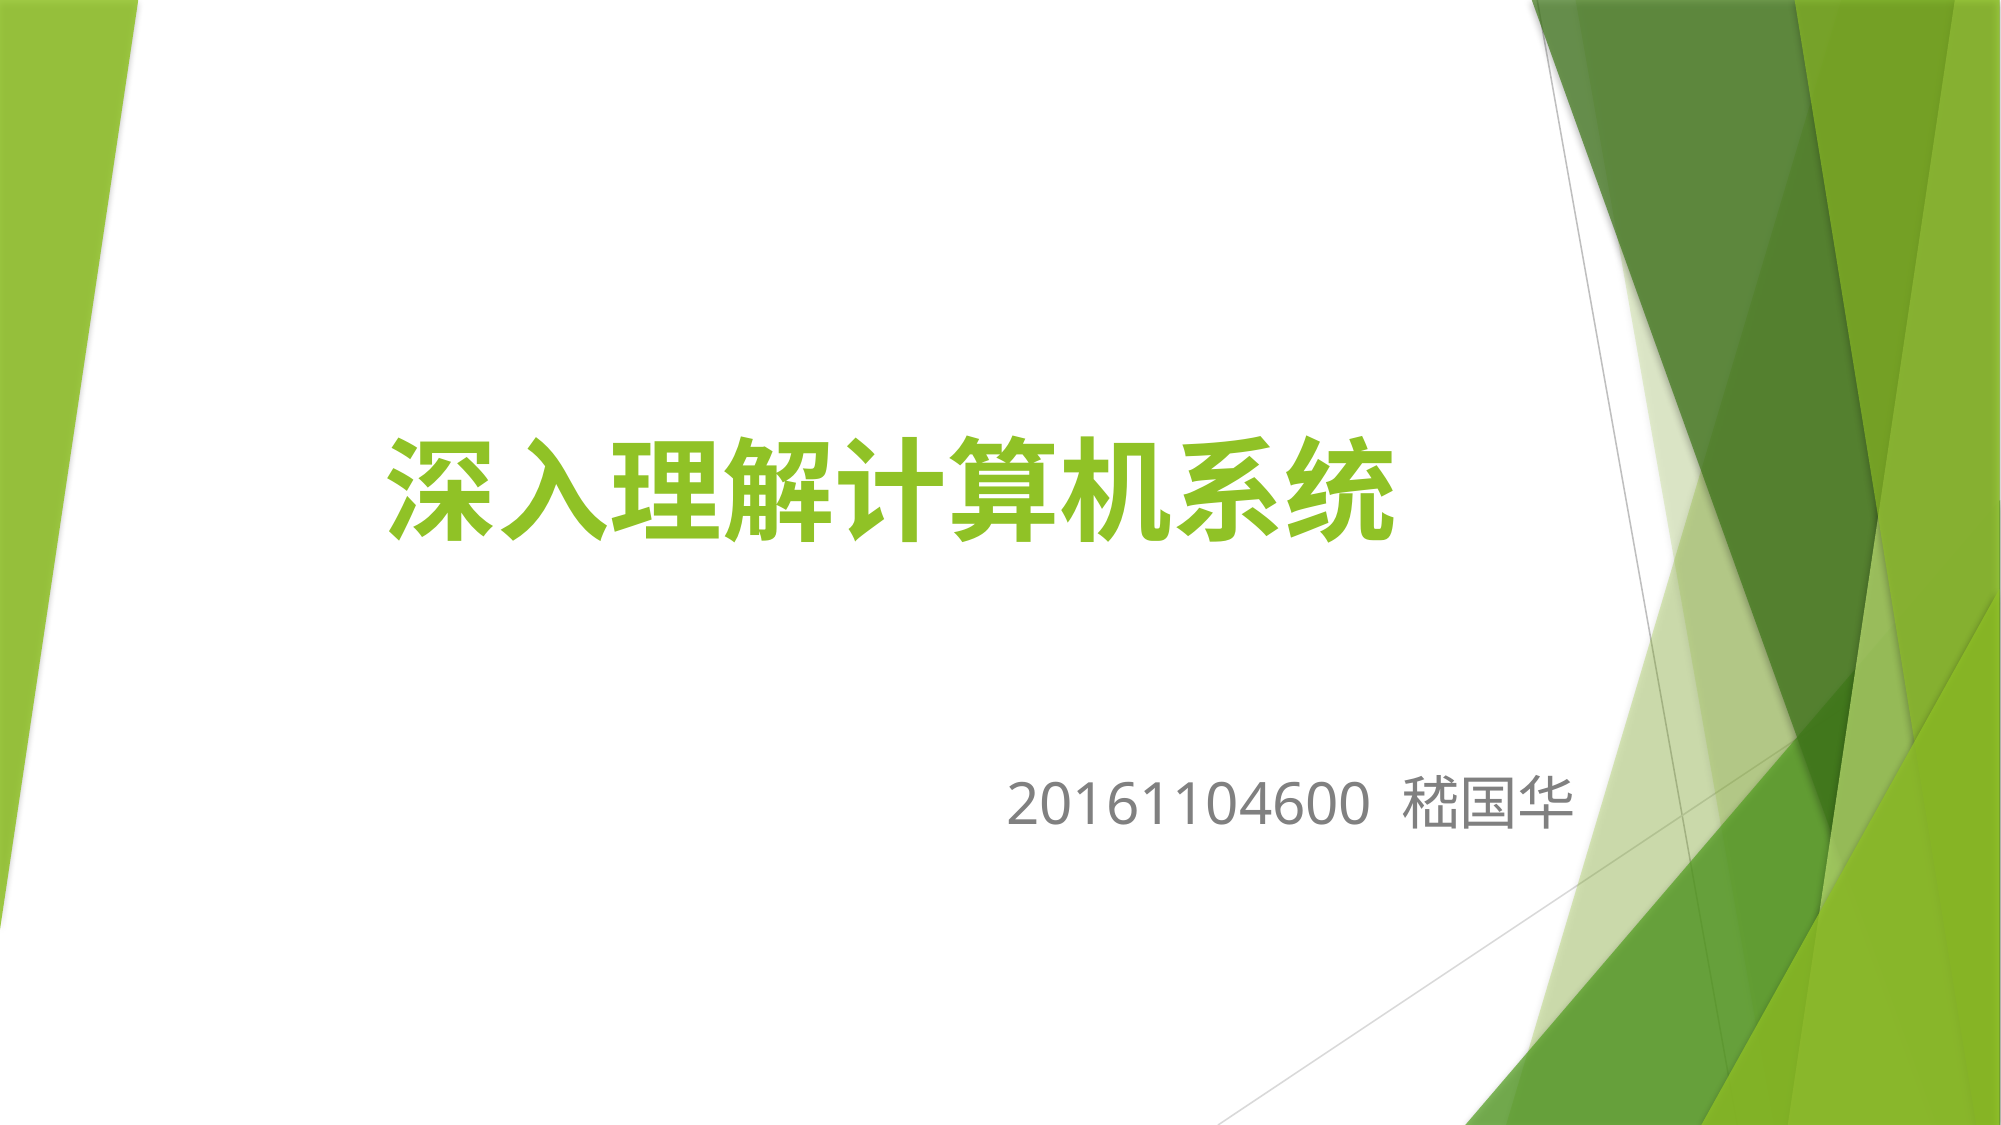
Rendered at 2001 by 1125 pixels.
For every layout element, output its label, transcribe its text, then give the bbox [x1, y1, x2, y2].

subtitle 20161104600 嵇国华 [317, 759, 1592, 940]
title 深入理解计算机系统 [138, 285, 1413, 563]
